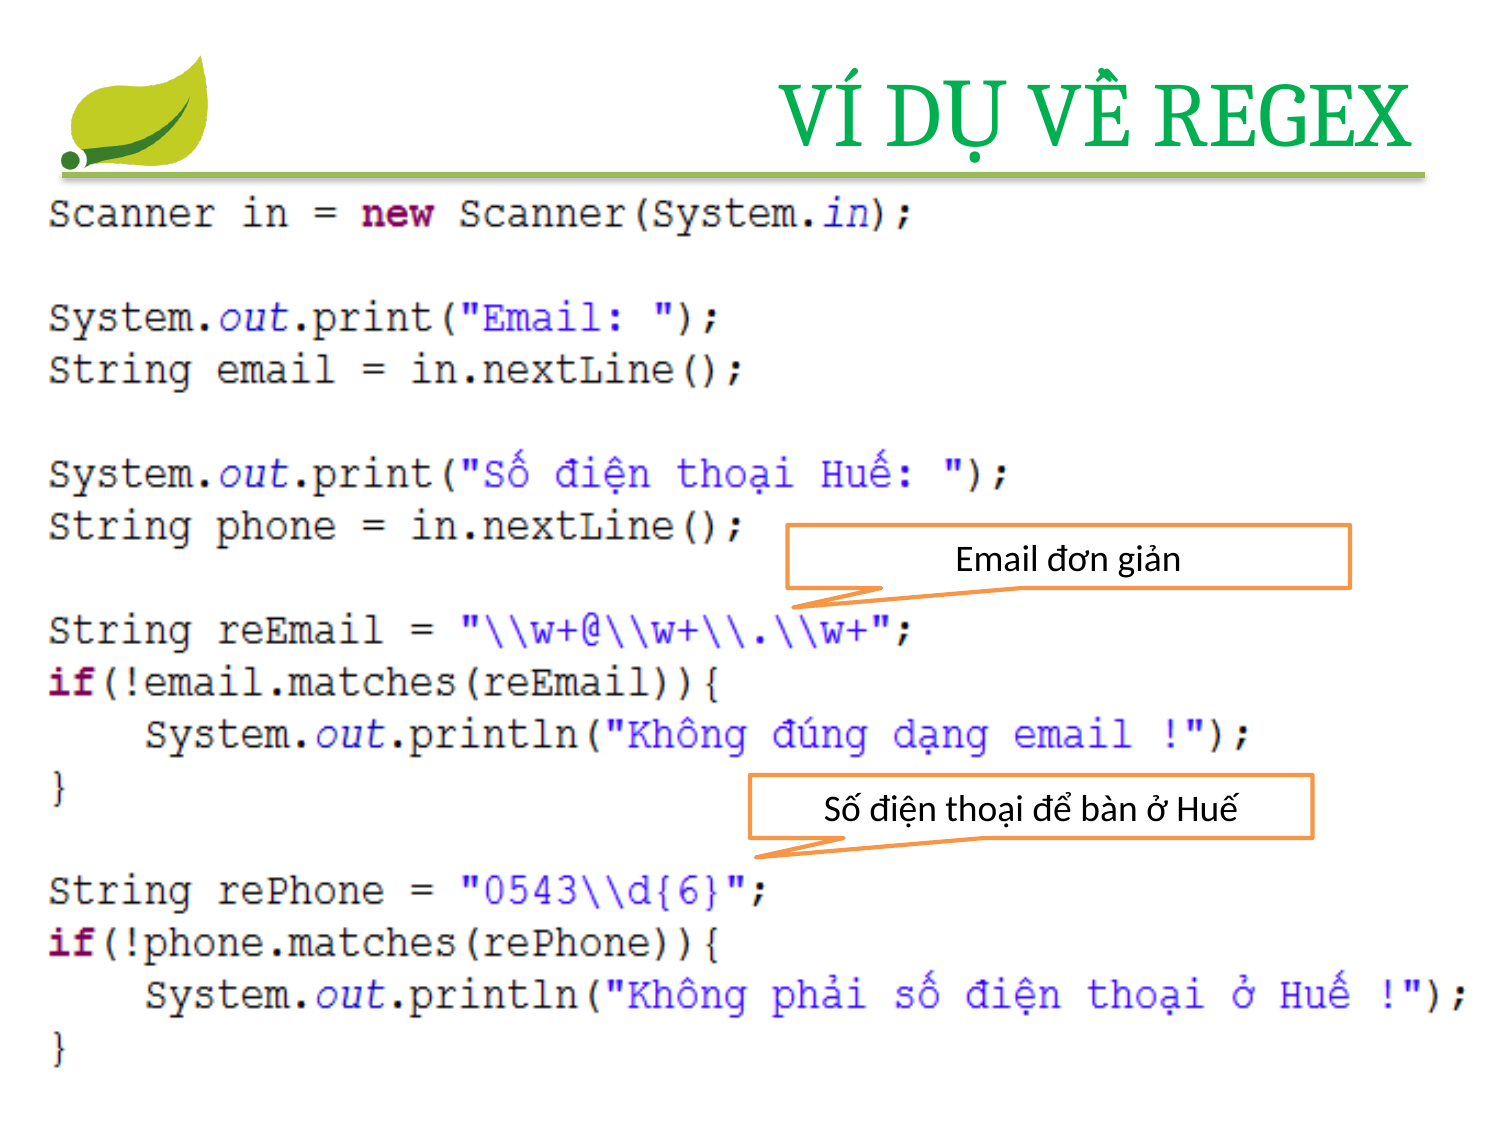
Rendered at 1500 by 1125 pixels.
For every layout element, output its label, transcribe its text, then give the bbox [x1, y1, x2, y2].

title Ví dụ về RegEx [217, 45, 1425, 175]
picture [37, 187, 1476, 1076]
picture [50, 49, 217, 175]
